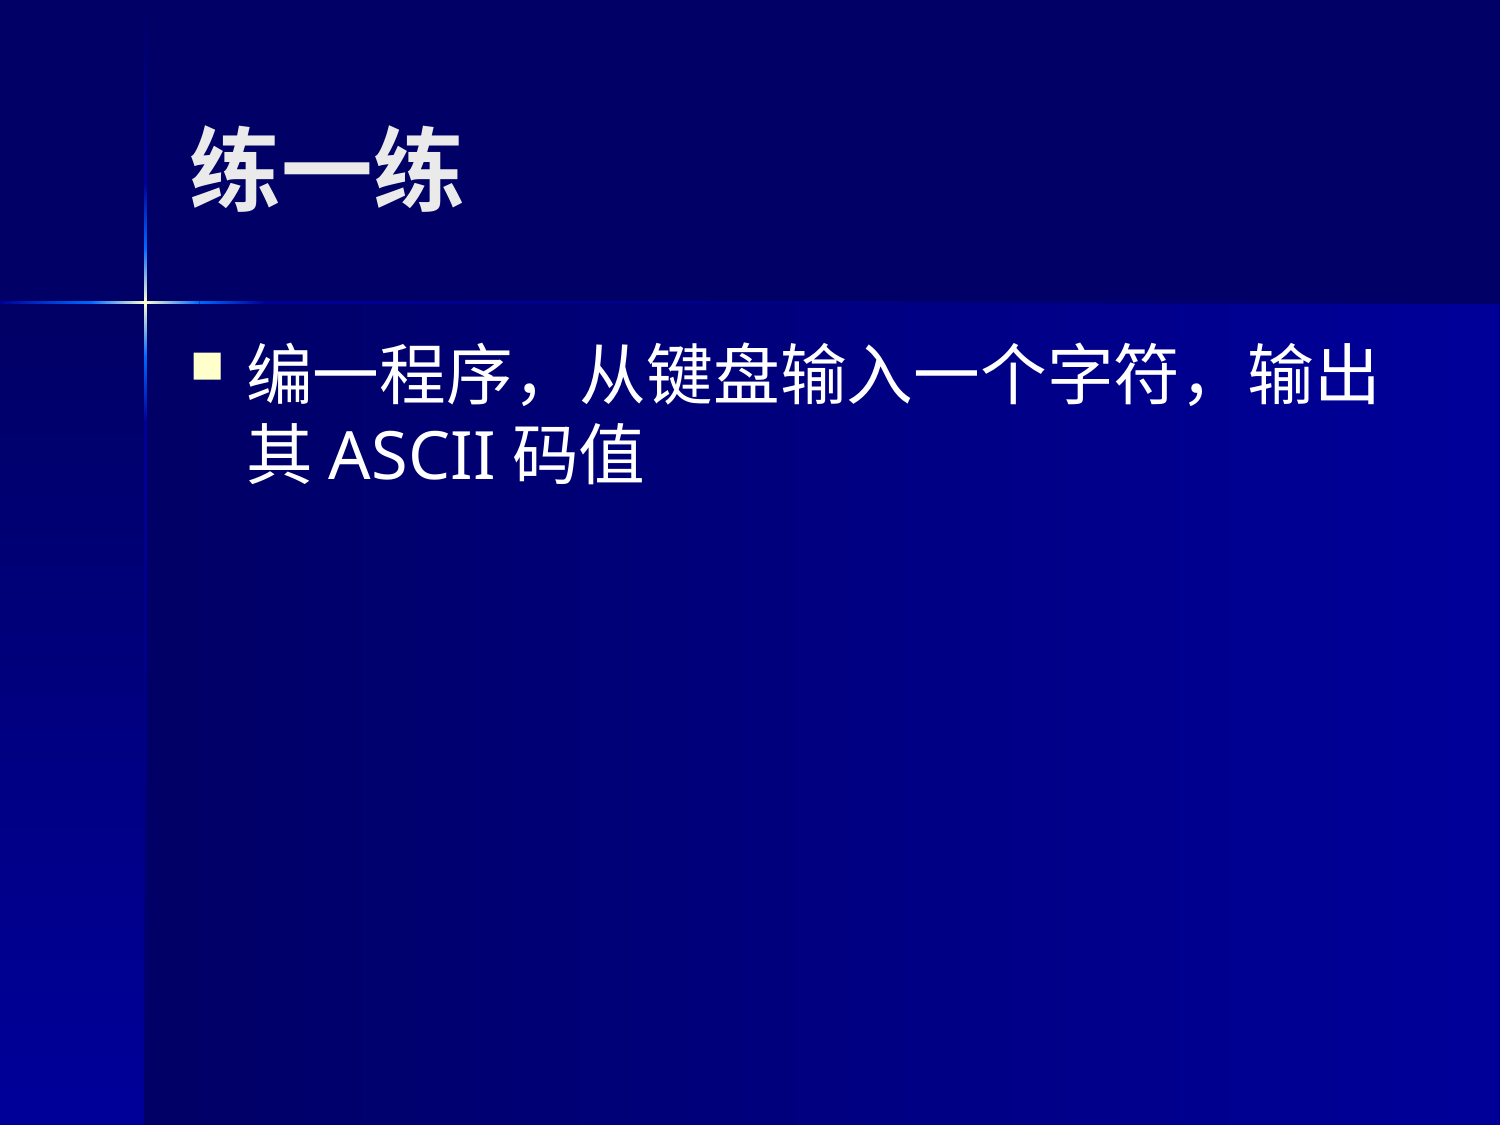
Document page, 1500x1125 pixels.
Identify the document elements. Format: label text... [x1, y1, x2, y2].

list 编一程序，从键盘输入一个字符，输出其ASCII码值 [174, 324, 1413, 1001]
title 练一练 [174, 49, 1413, 286]
